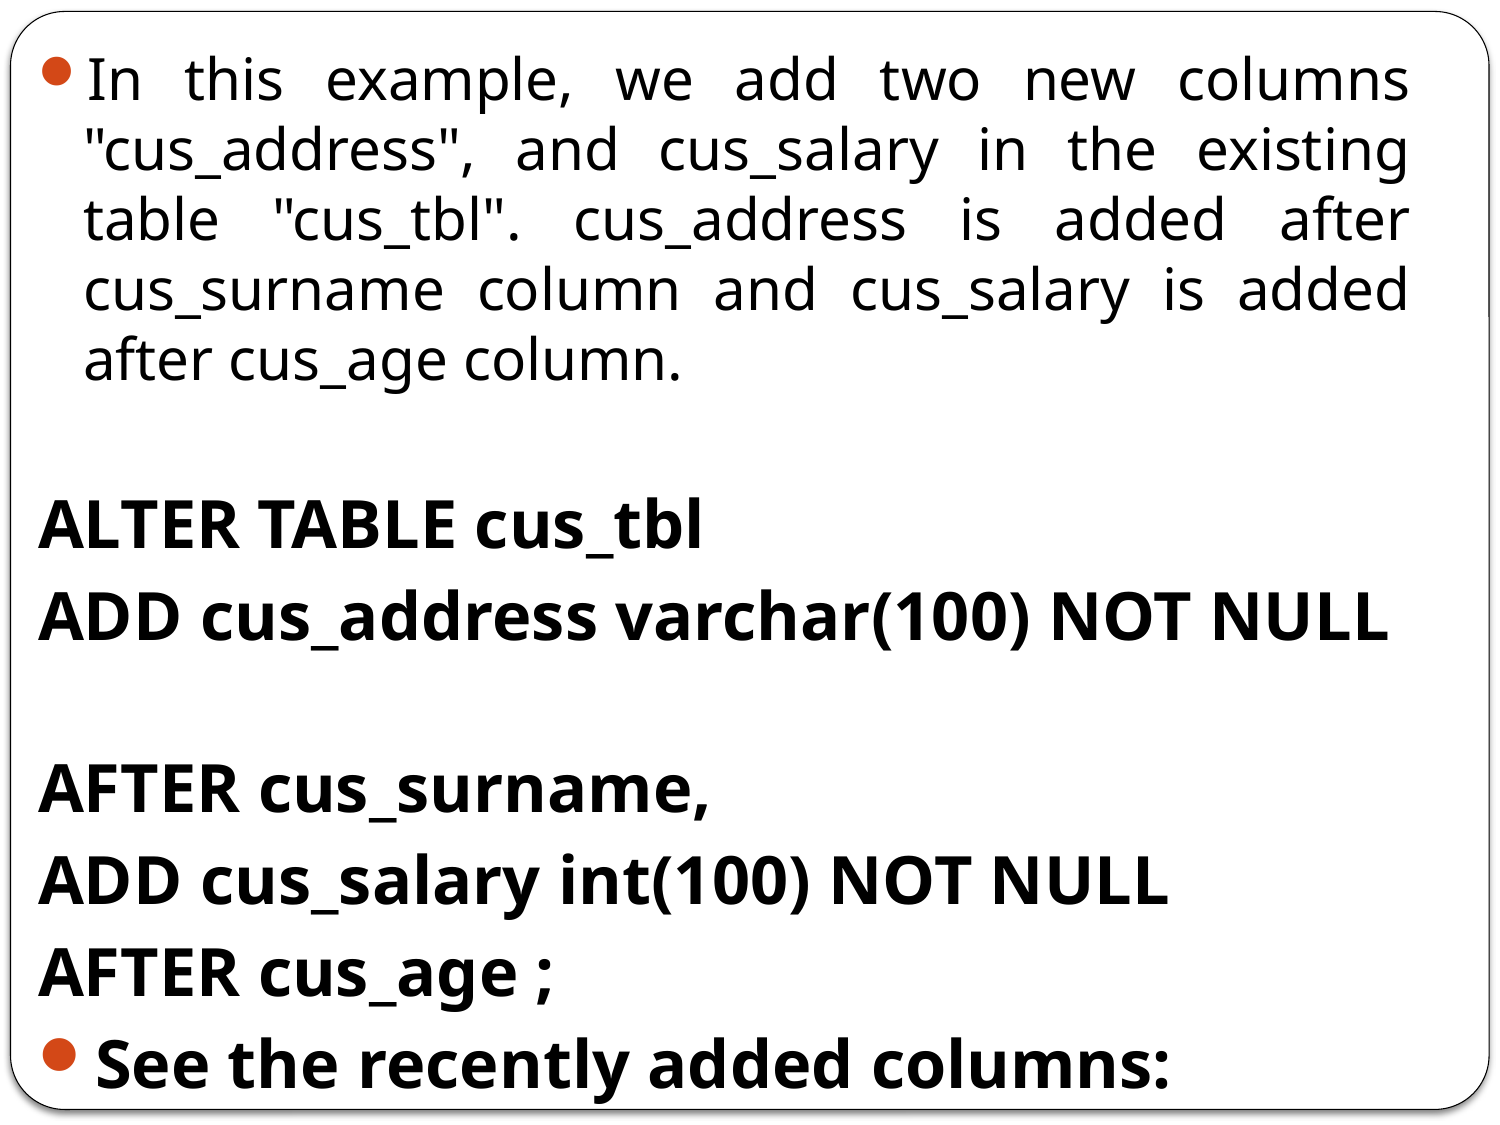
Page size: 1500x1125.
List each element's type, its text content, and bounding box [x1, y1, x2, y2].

list In this example, we add two new columns "cus_address", and cus_salary in the existing table "cus_tbl". cus_address is added after cus_surname column and cus_salary is added after cus_age column. ALTER TABLE cus_tbl ADD cus_address varchar(100) NOT NULL AFTER cus_surname, ADD cus_salary int(100) NOT NULL AFTER cus_age ; See the recently added columns: SELECT* FROM cus_tbl; [23, 35, 1425, 1079]
